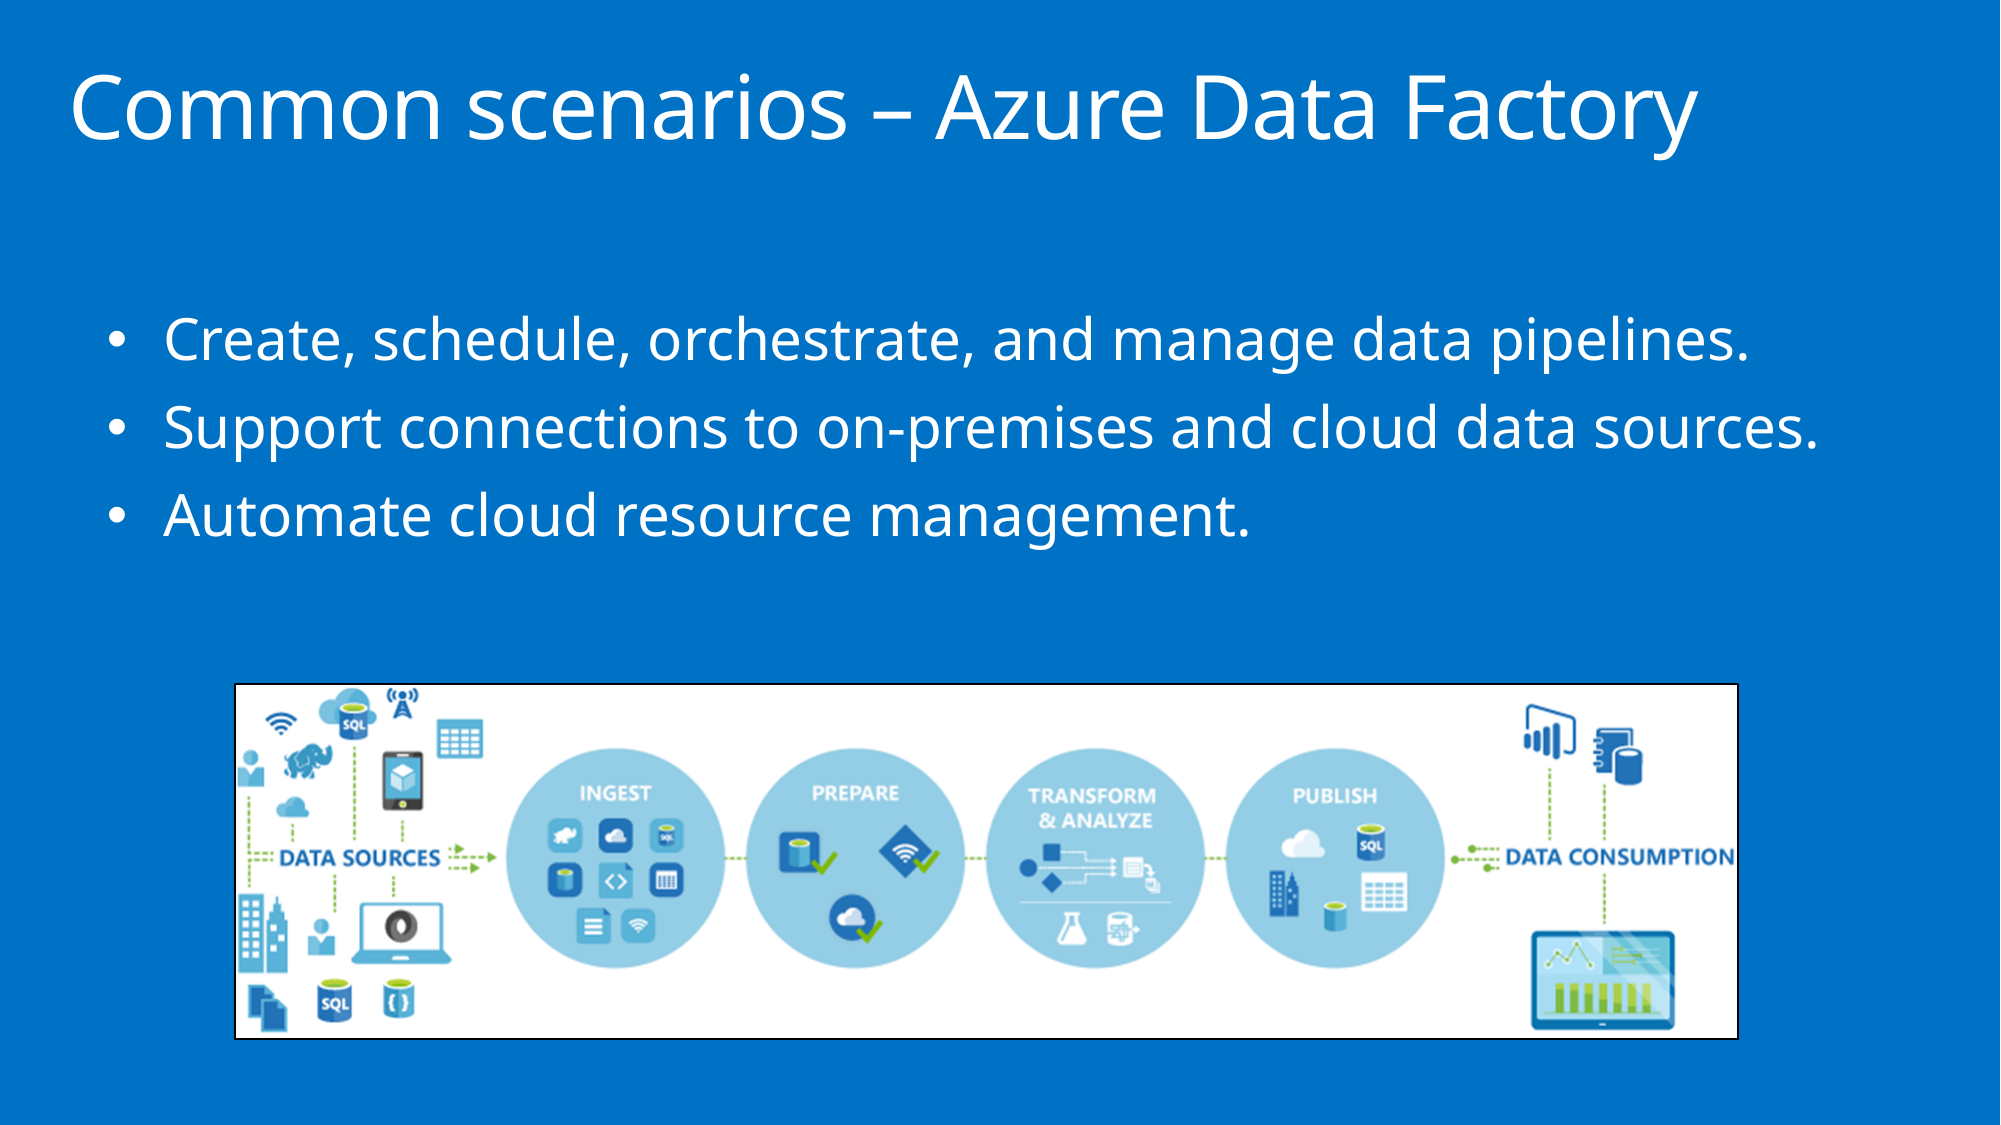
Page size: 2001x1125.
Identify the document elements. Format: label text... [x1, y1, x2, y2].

title Common scenarios – Azure Data Factory [44, 47, 1930, 195]
picture [234, 683, 1740, 1040]
text_box Create, schedule, orchestrate, and manage data pipelines. Support connections to on-premises and cloud data sources. Automate cloud resource management. [76, 286, 1930, 574]
